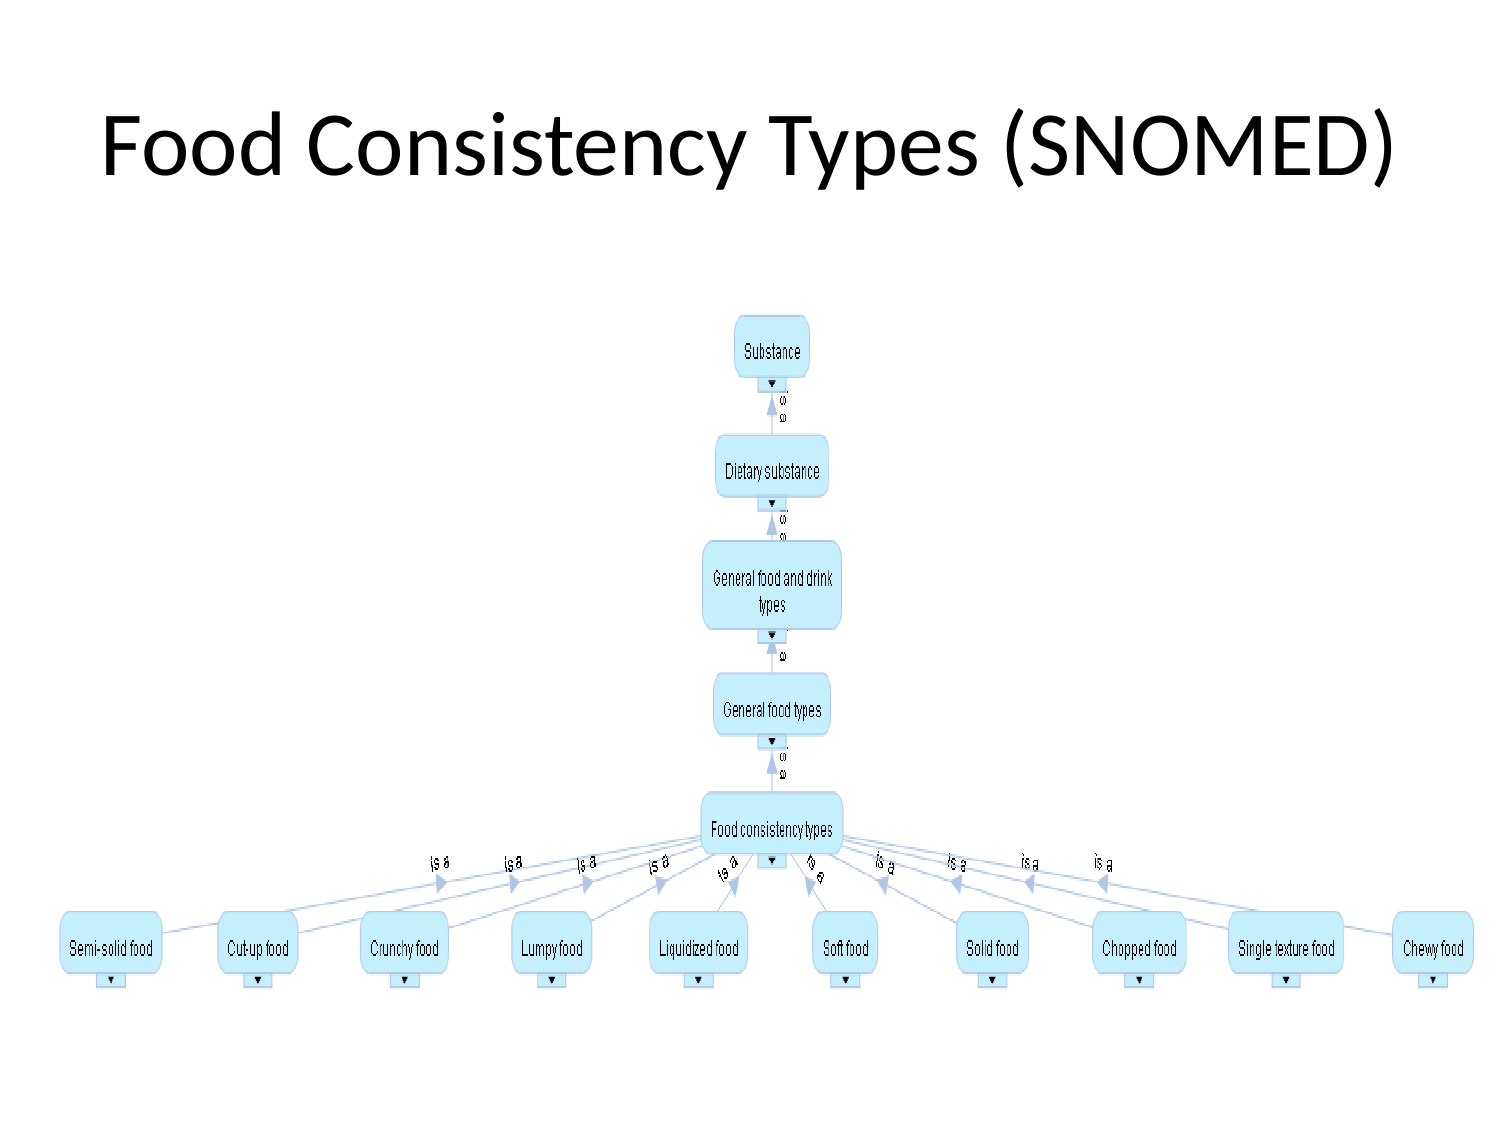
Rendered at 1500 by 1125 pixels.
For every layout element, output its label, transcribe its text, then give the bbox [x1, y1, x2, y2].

picture [0, 249, 1500, 1113]
title Food Consistency Types (SNOMED) [75, 45, 1425, 233]
